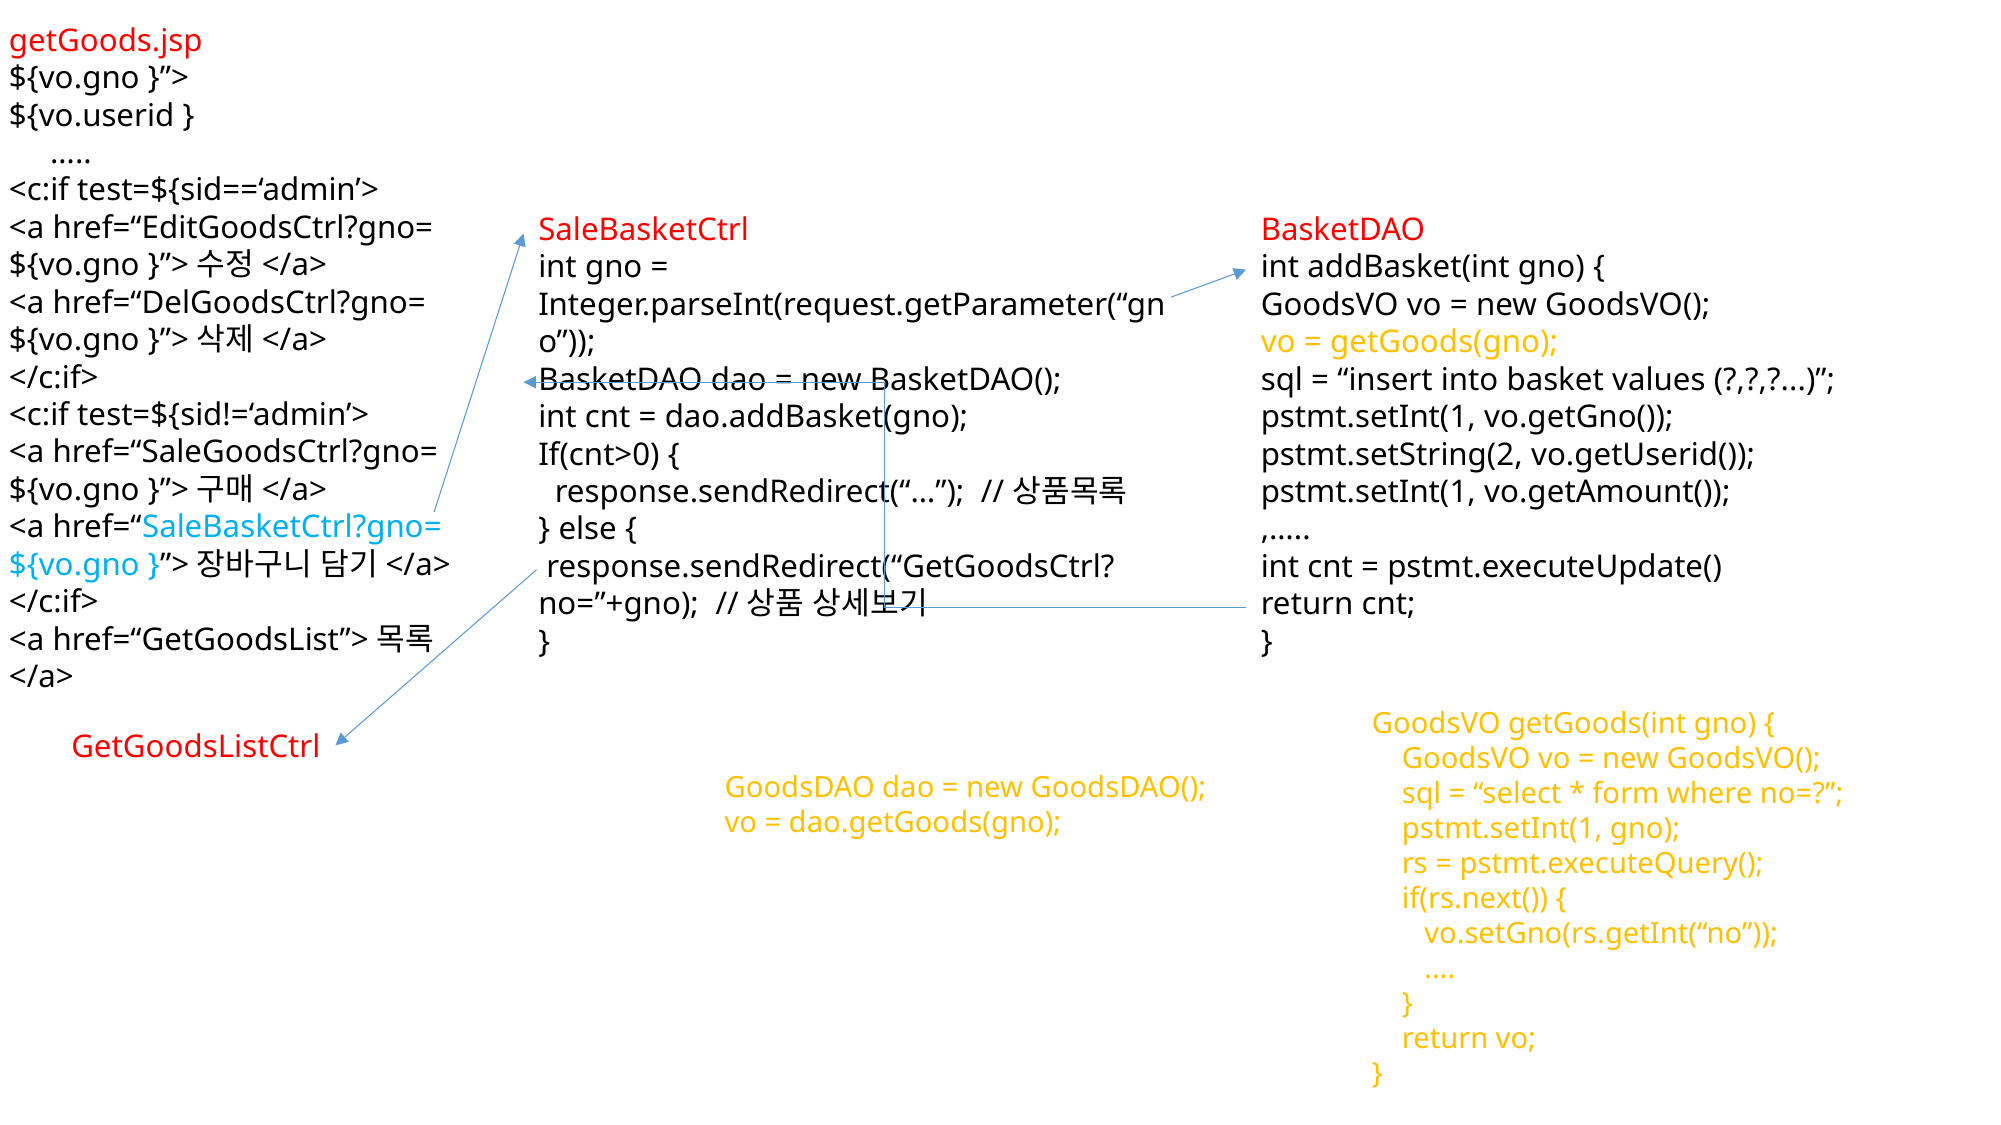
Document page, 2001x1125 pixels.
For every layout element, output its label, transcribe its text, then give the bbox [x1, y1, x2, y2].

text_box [1171, 269, 1247, 298]
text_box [330, 569, 537, 746]
text_box GetGoodsListCtrl [56, 719, 336, 772]
text_box GoodsVO getGoods(int gno) { GoodsVO vo = new GoodsVO(); sql = “select * form where no=?”; pstmt.setInt(1, gno); rs = pstmt.executeQuery(); if(rs.next()) { vo.setGno(rs.getInt(“no”)); …. } return vo; } [1357, 697, 1859, 1097]
text_box getGoods.jsp ${vo.gno }”> ${vo.userid } ….. <c:if test=${sid==‘admin’> <a href=“EditGoodsCtrl?gno= ${vo.gno }”>수정</a> <a href=“DelGoodsCtrl?gno= ${vo.gno }”>삭제</a> </c:if> <c:if test=${sid!=‘admin’> <a href=“SaleGoodsCtrl?gno= ${vo.gno }”>구매</a> <a href=“SaleBasketCtrl?gno= ${vo.gno }”>장바구니 담기</a> </c:if> <a href=“GetGoodsList”>목록</a> [0, 12, 472, 702]
text_box GoodsDAO dao = new GoodsDAO(); vo = dao.getGoods(gno); [709, 761, 1222, 847]
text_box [434, 233, 524, 512]
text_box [523, 382, 1247, 608]
text_box SaleBasketCtrl int gno = Integer.parseInt(request.getParameter(“gno”)); BasketDAO dao = new BasketDAO(); int cnt = dao.addBasket(gno); If(cnt>0) { response.sendRedirect(“…”); //상품목록 } else { response.sendRedirect(“GetGoodsCtrl?no=”+gno); //상품 상세보기 } [537, 608, 1185, 666]
text_box BasketDAO int addBasket(int gno) { GoodsVO vo = new GoodsVO(); vo = getGoods(gno); sql = “insert into basket values (?,?,?...)”; pstmt.setInt(1, vo.getGno()); pstmt.setString(2, vo.getUserid()); pstmt.setInt(1, vo.getAmount()); ,….. int cnt = pstmt.executeUpdate() return cnt; } [1246, 201, 1907, 666]
text_box SaleBasketCtrl int gno = Integer.parseInt(request.getParameter(“gno”)); BasketDAO dao = new BasketDAO(); int cnt = dao.addBasket(gno); If(cnt>0) { response.sendRedirect(“…”); //상품목록 } else { response.sendRedirect(“GetGoodsCtrl?no=”+gno); //상품 상세보기 } [523, 201, 1185, 382]
